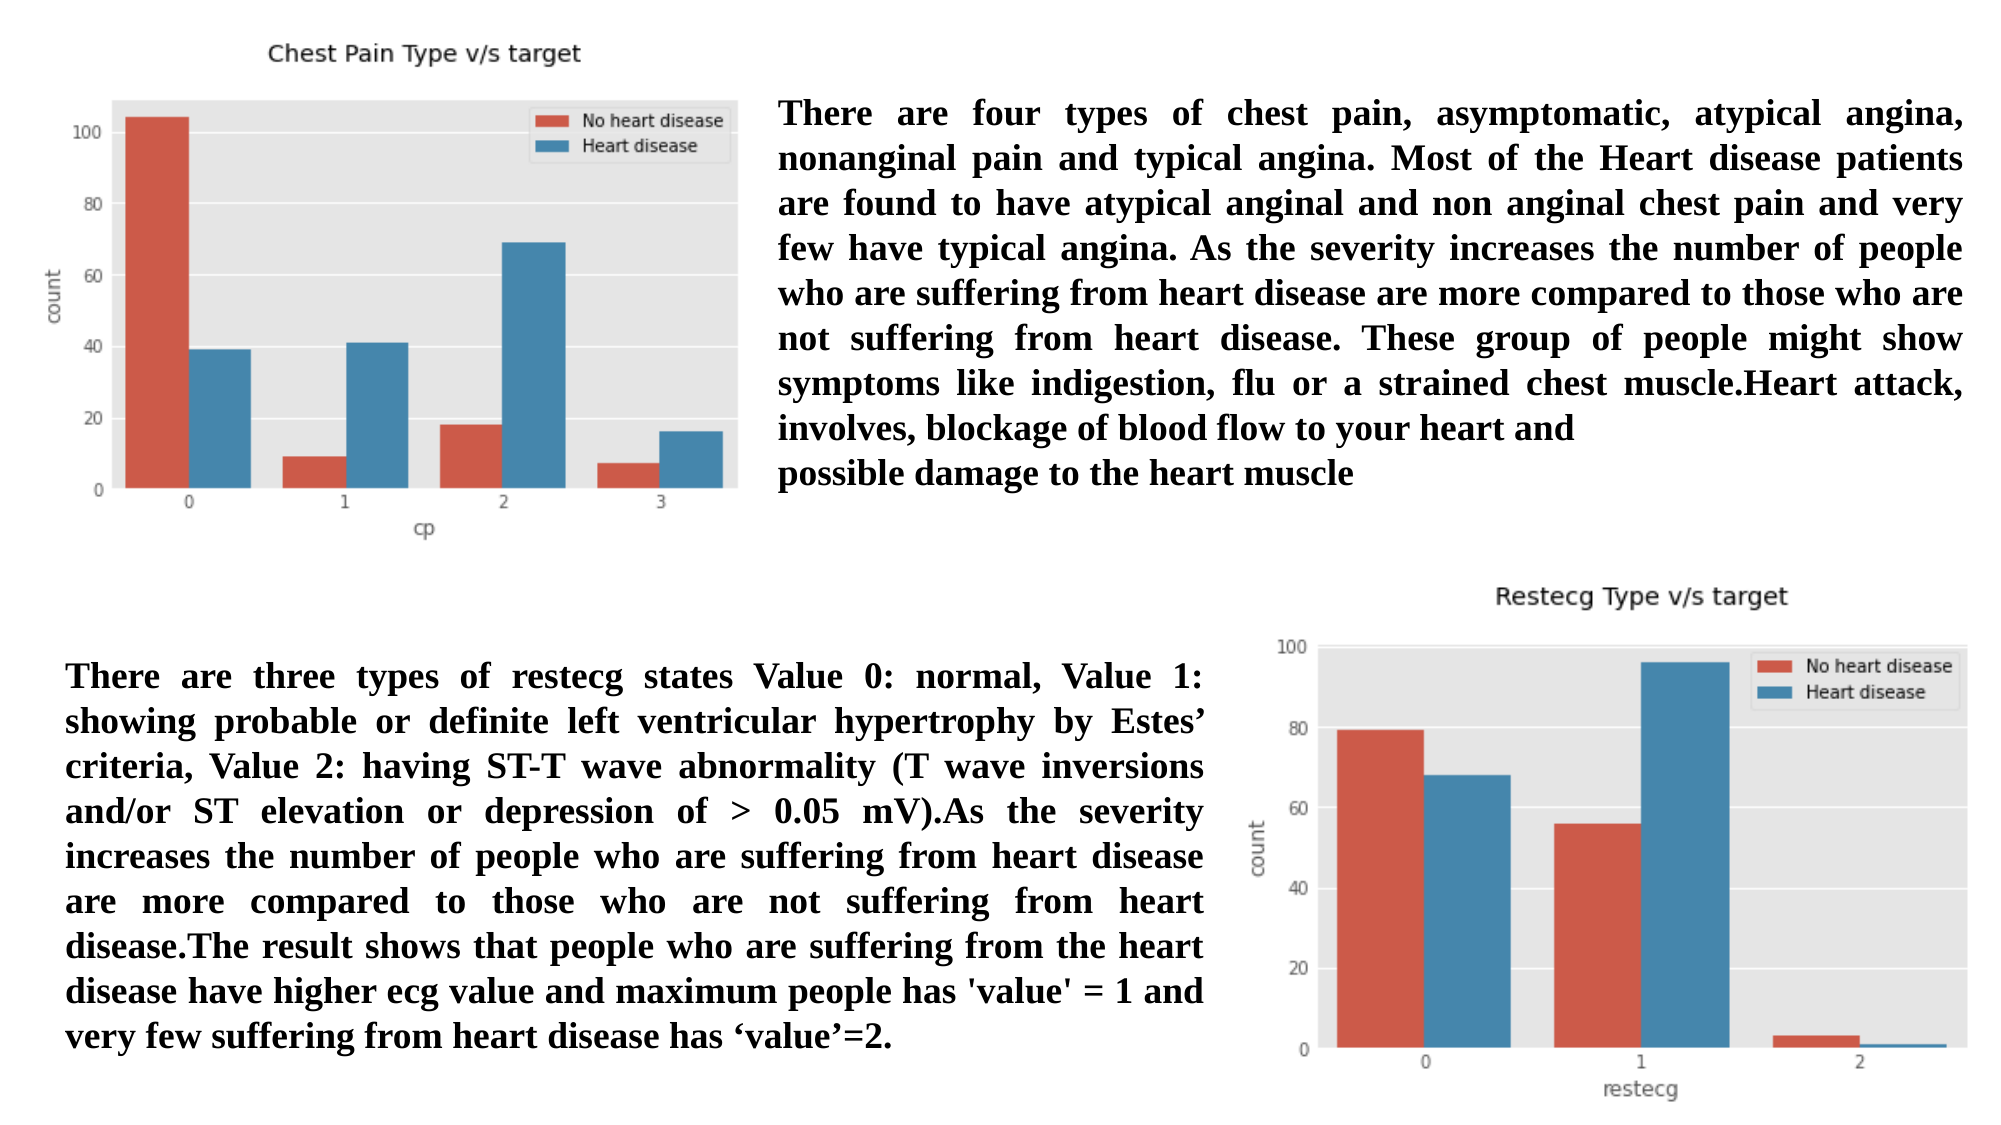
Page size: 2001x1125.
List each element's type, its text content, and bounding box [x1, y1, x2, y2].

picture [32, 32, 750, 552]
picture [1235, 574, 1980, 1115]
text_box There are four types of chest pain, asymptomatic, atypical angina, nonanginal pain and typical angina. Most of the Heart disease patients are found to have atypical anginal and non anginal chest pain and very few have typical angina. As the severity increases the number of people who are suffering from heart disease are more compared to those who are not suffering from heart disease. These group of people might show symptoms like indigestion, flu or a strained chest muscle.Heart attack, involves, blockage of blood flow to your heart and possible damage to the heart muscle [763, 80, 1980, 500]
text_box There are three types of restecg states Value 0: normal, Value 1: showing probable or definite left ventricular hypertrophy by Estes’ criteria, Value 2: having ST-T wave abnormality (T wave inversions and/or ST elevation or depression of > 0.05 mV).As the severity increases the number of people who are suffering from heart disease are more compared to those who are not suffering from heart disease.The result shows that people who are suffering from the heart disease have higher ecg value and maximum people has 'value' = 1 and very few suffering from heart disease has ‘value’=2. [50, 643, 1220, 1064]
